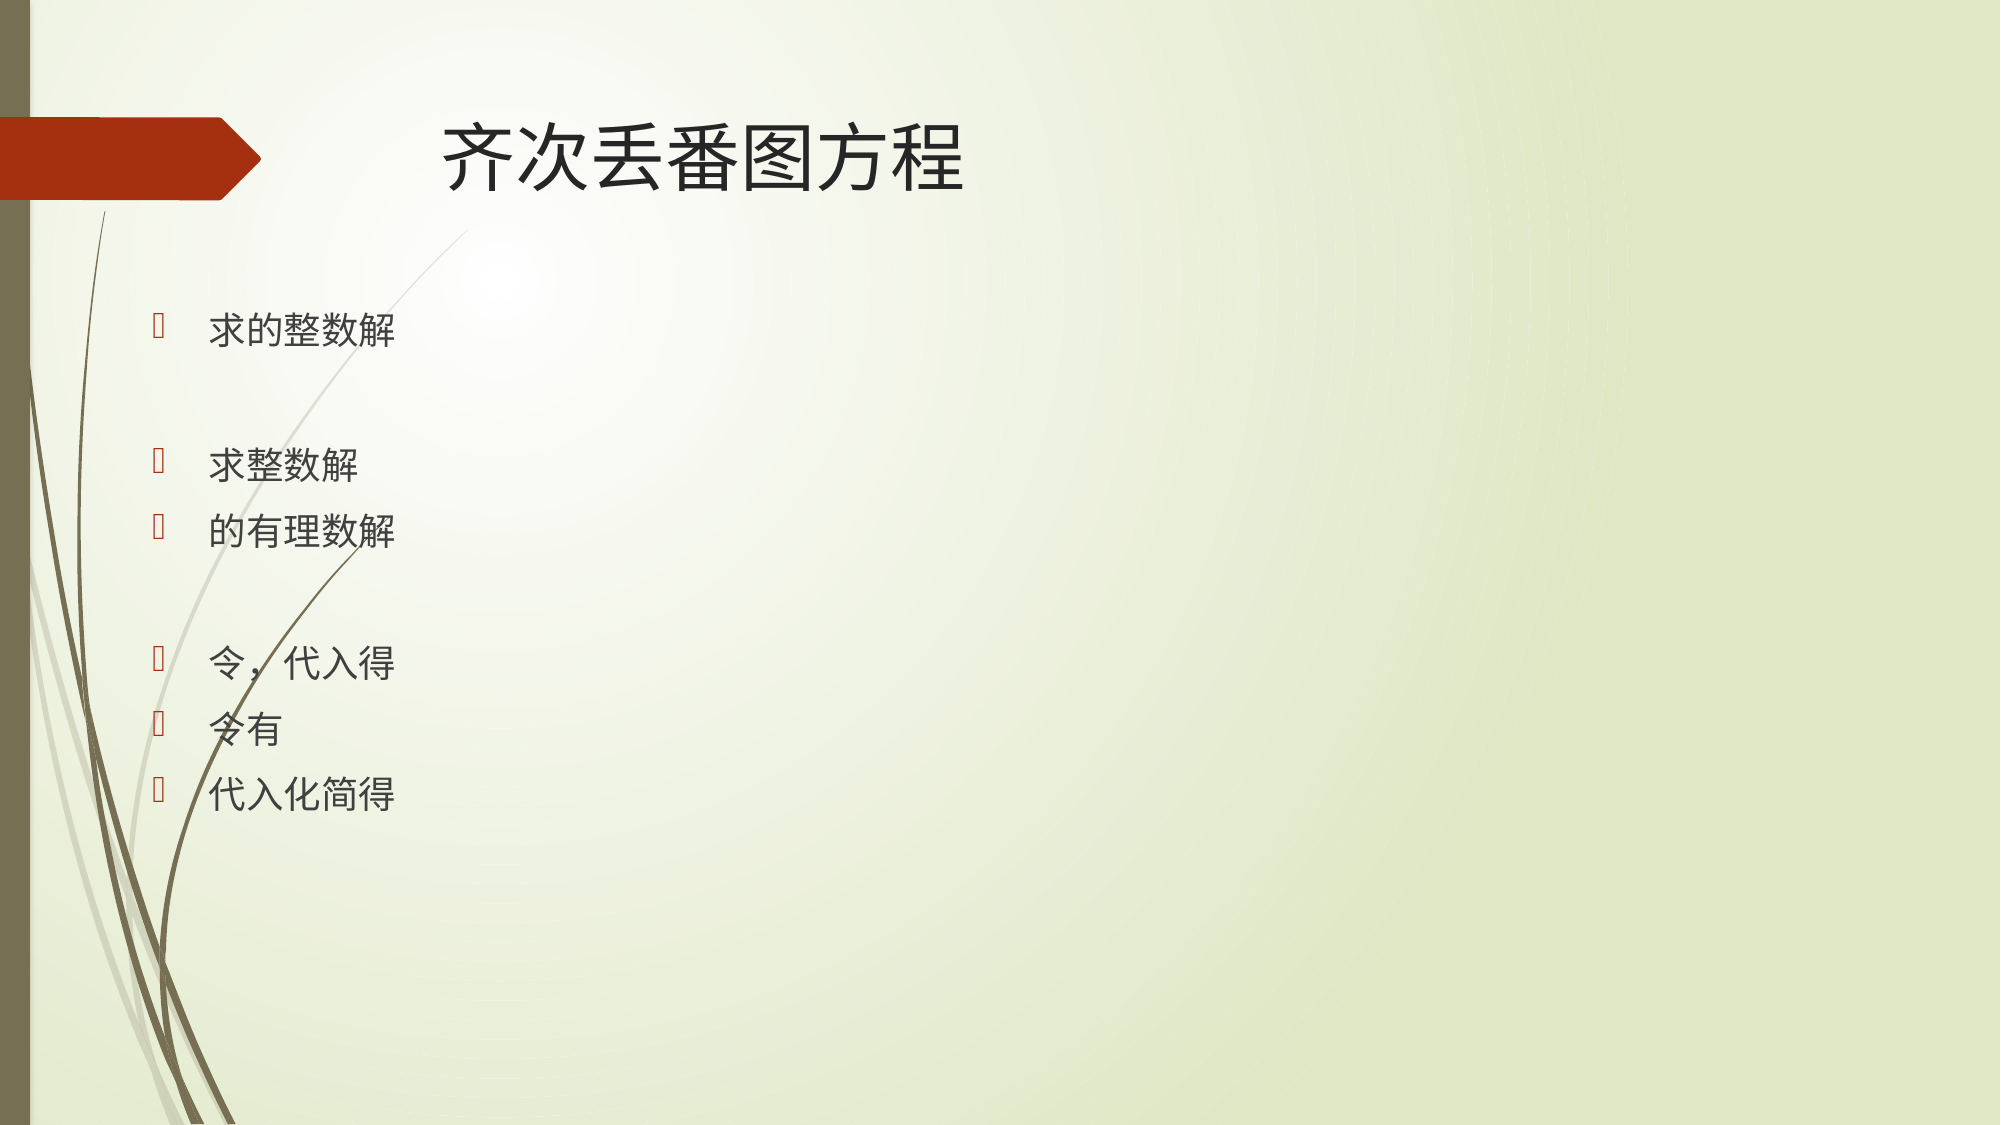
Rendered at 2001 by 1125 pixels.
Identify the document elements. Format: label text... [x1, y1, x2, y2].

title 齐次丢番图方程 [425, 102, 1888, 313]
